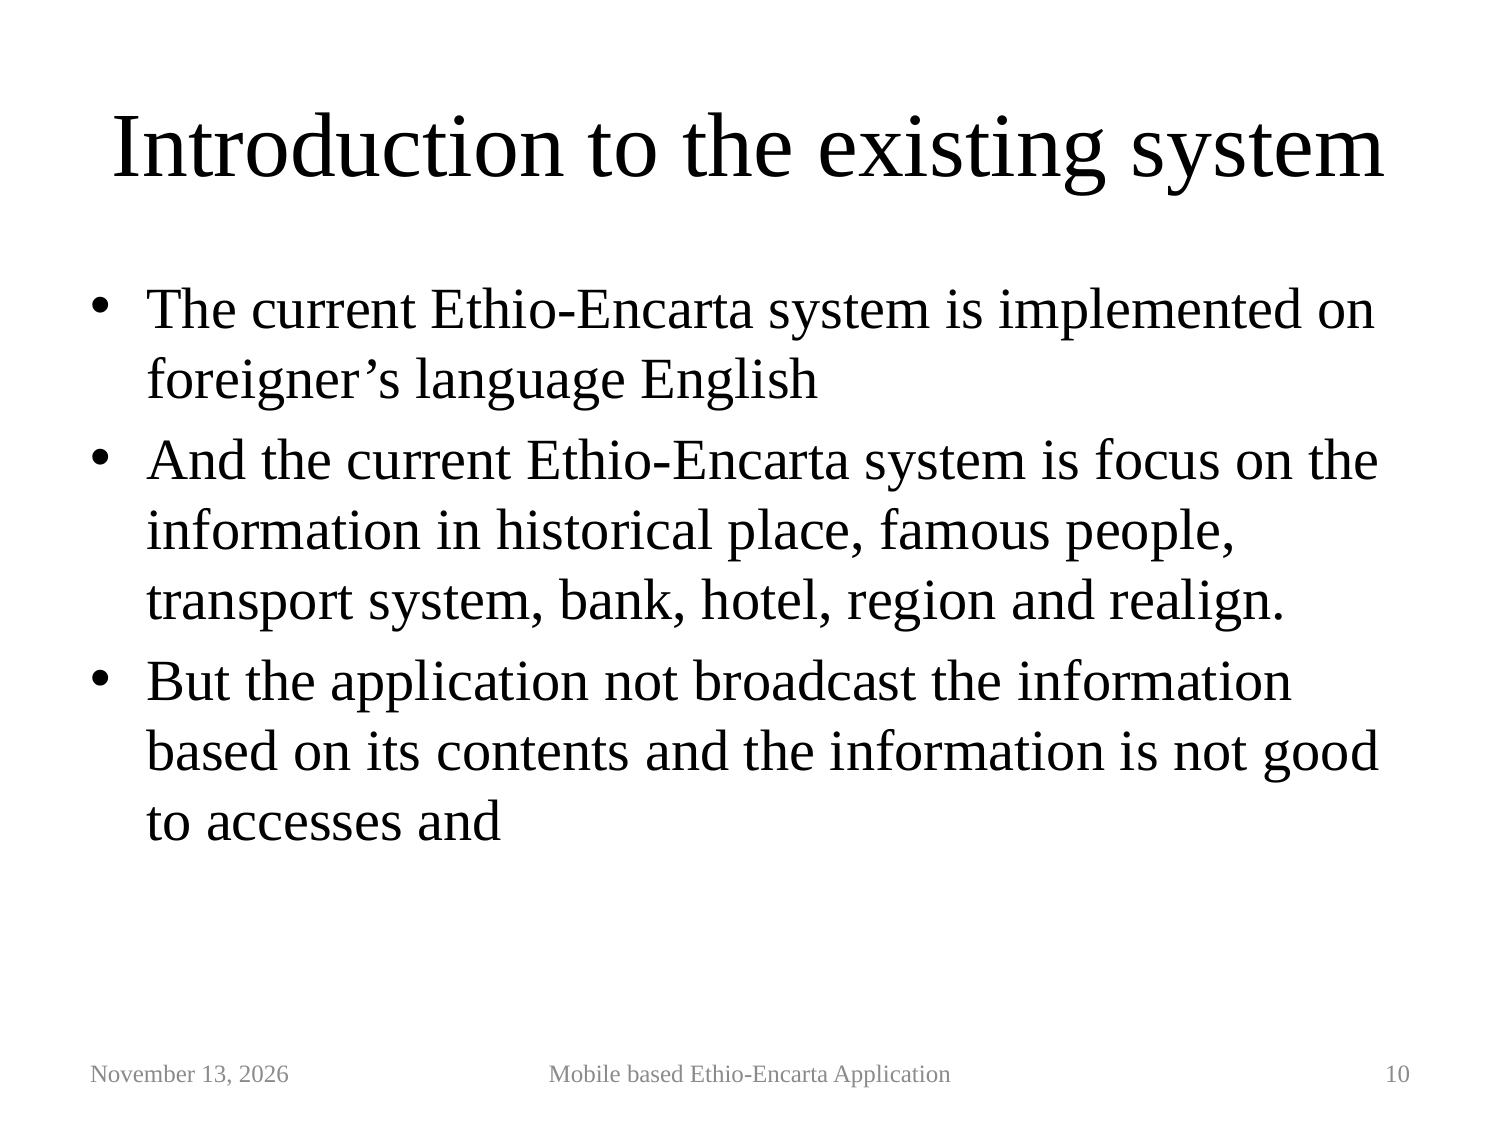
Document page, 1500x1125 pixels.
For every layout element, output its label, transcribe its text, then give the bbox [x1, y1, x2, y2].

slide_number 10 [1074, 1042, 1425, 1103]
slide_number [75, 1042, 425, 1103]
title Introduction to the existing system [75, 45, 1425, 262]
list The current Ethio-Encarta system is implemented on foreigner’s language English And the current Ethio-Encarta system is focus on the information in historical place, famous people, transport system, bank, hotel, region and realign. But the application not broadcast the information based on its contents and the information is not good to accesses and [75, 262, 1425, 1005]
footer Mobile based Ethio-Encarta Application [512, 1042, 988, 1103]
